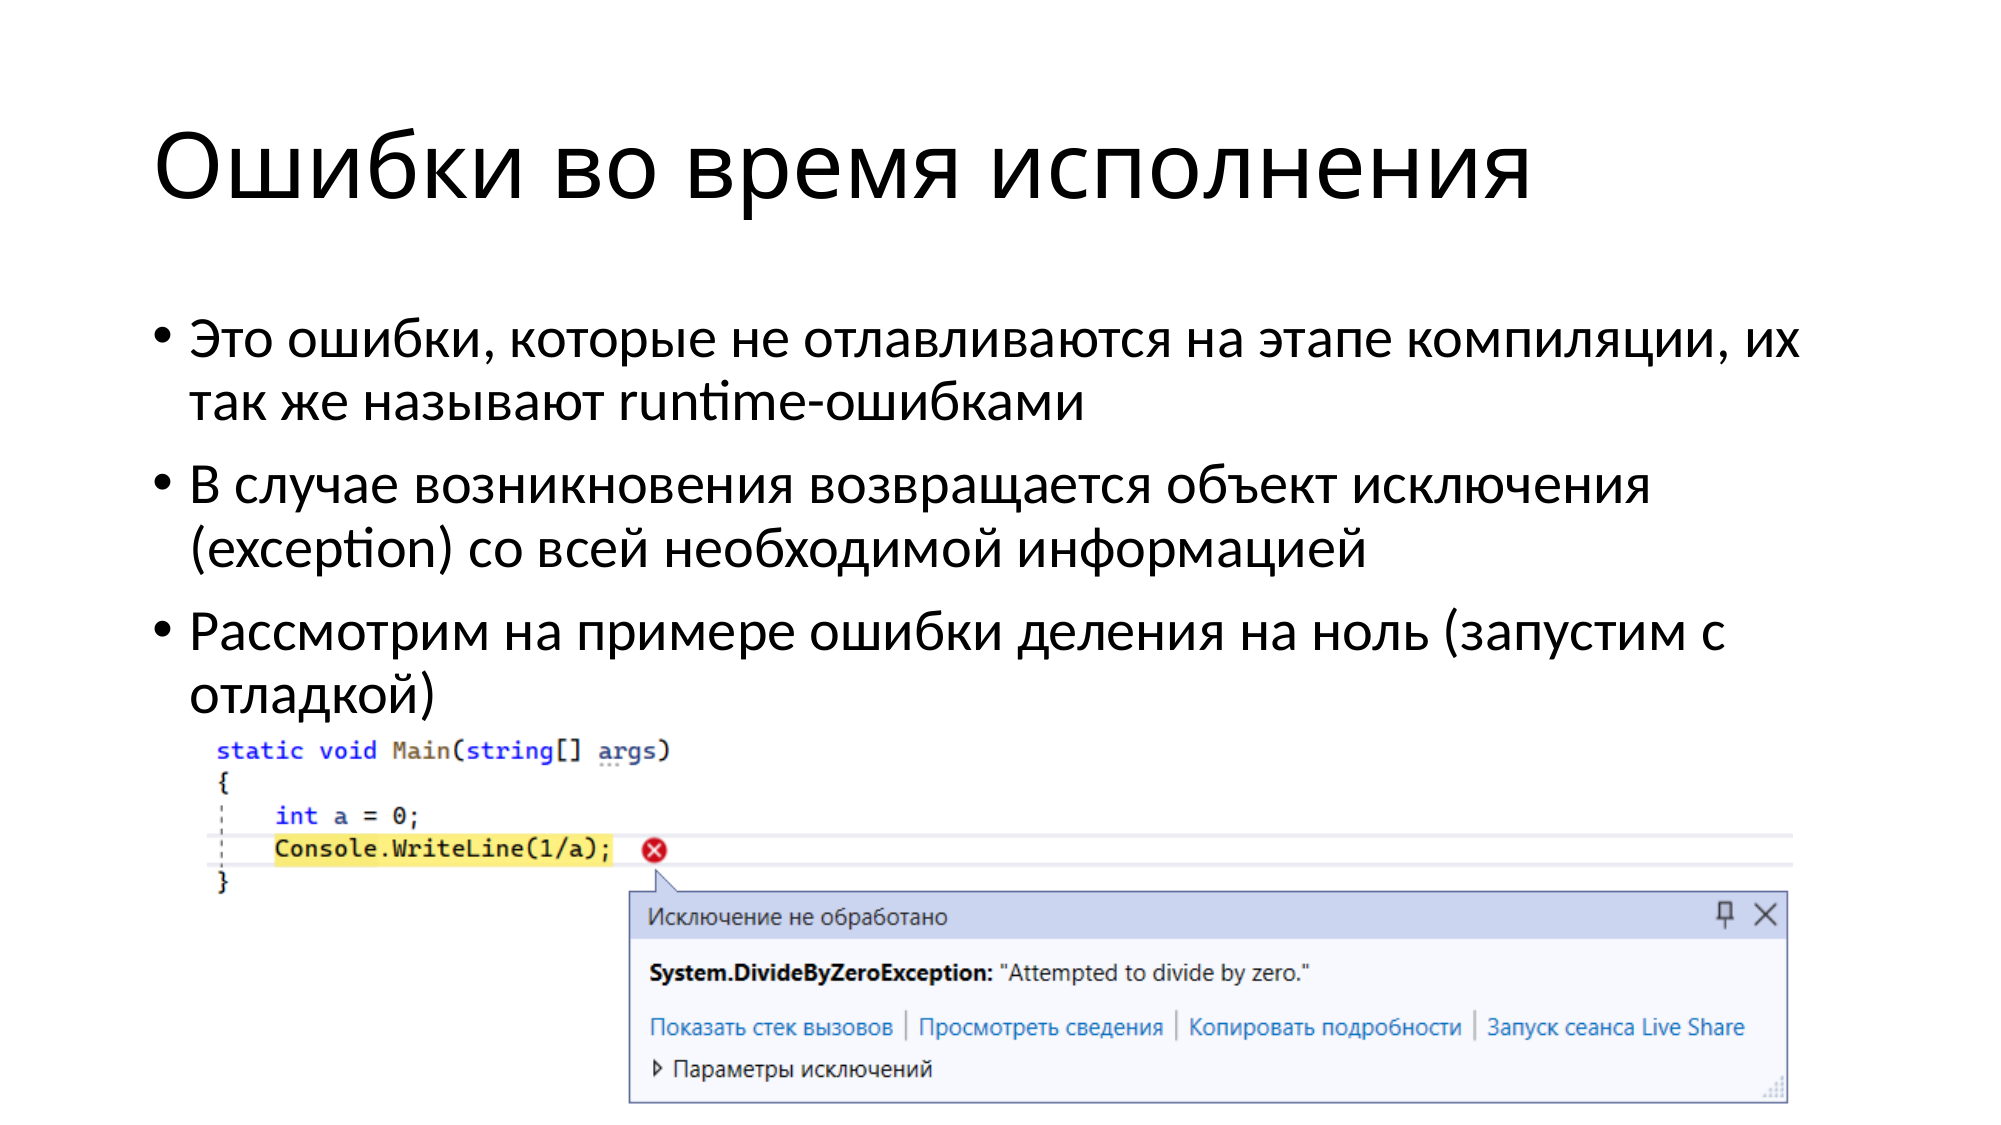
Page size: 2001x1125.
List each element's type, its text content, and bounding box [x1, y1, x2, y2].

picture [206, 728, 1794, 1110]
title Ошибки во время исполнения [137, 59, 1863, 278]
list Это ошибки, которые не отлавливаются на этапе компиляции, их так же называют runtime-ошибками В случае возникновения возвращается объект исключения (exception) со всей необходимой информацией Рассмотрим на примере ошибки деления на ноль (запустим с отладкой) [137, 299, 1863, 1014]
